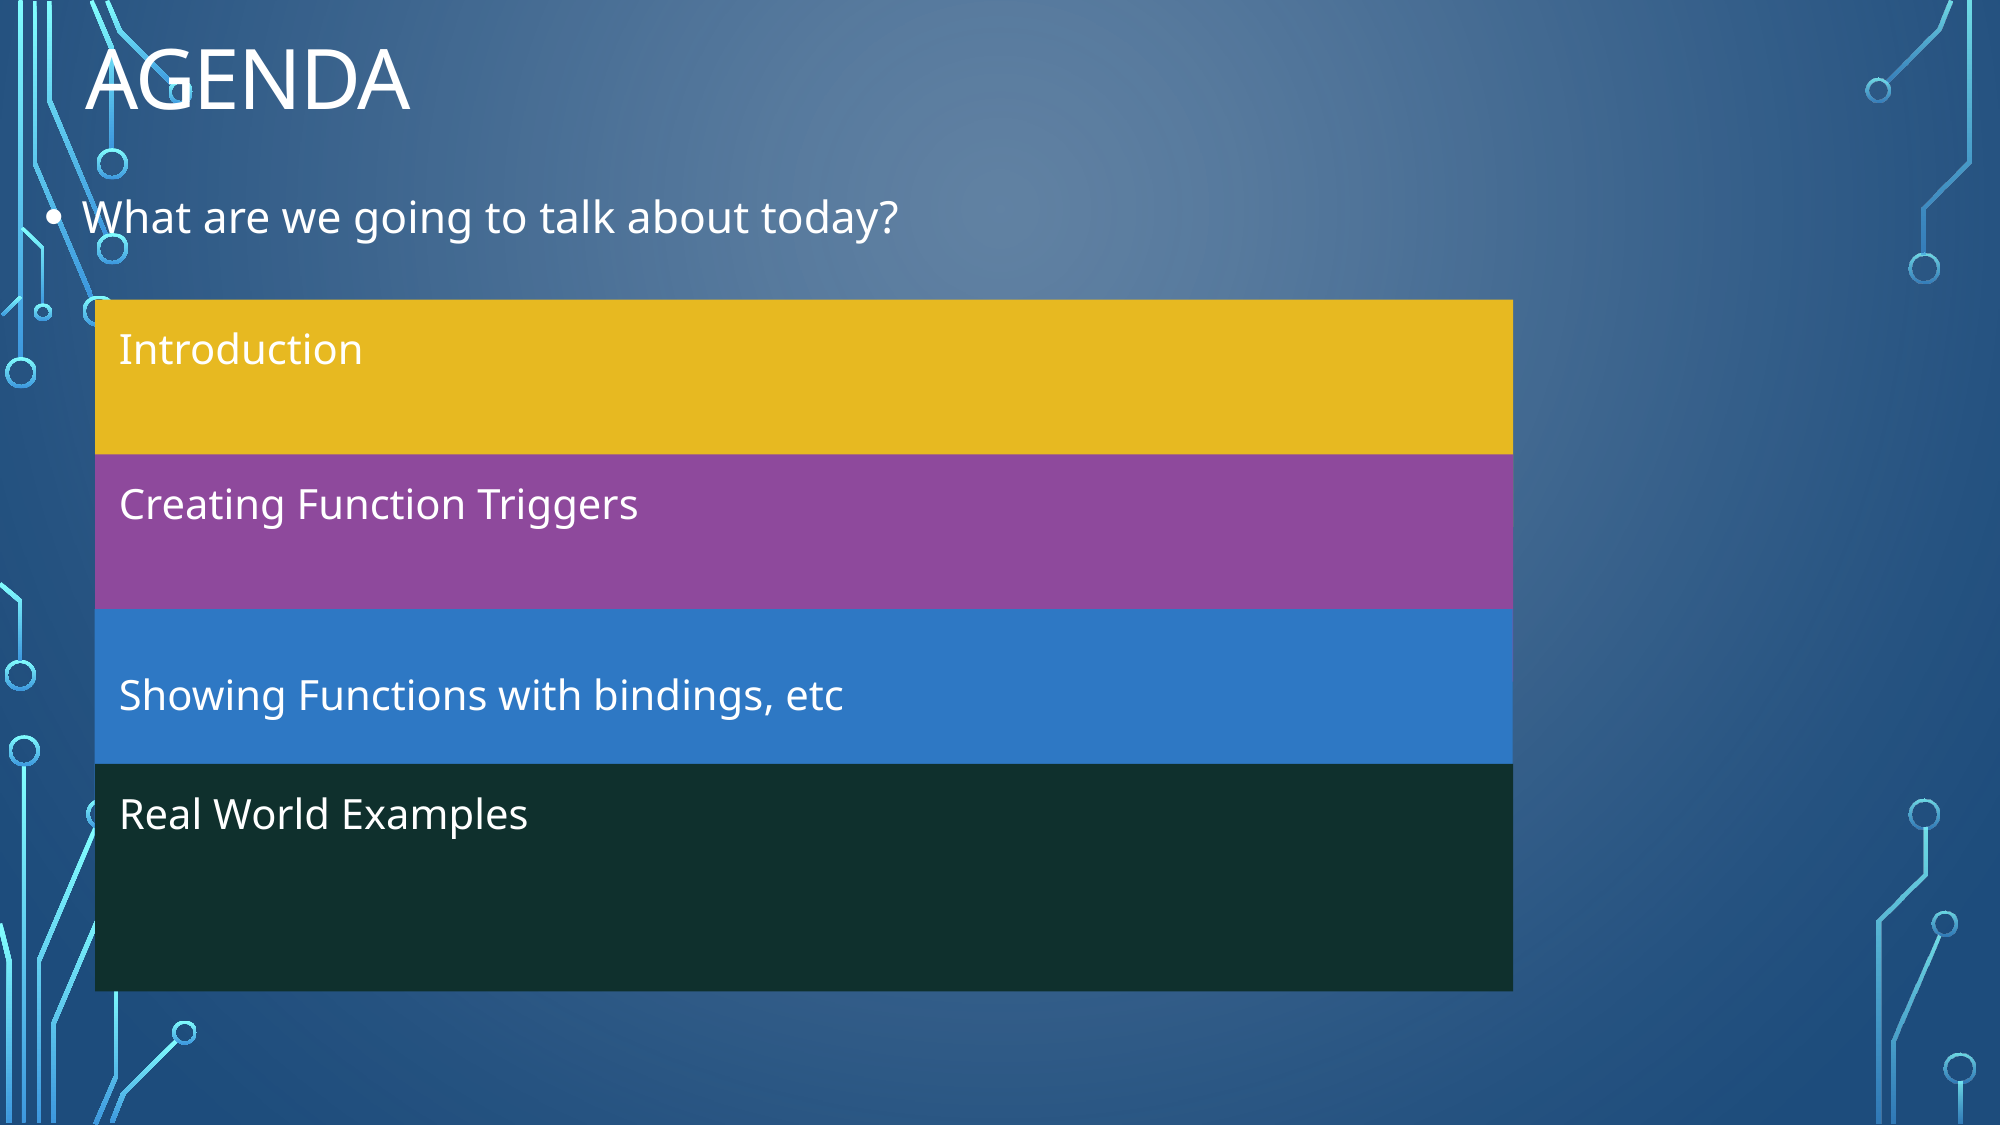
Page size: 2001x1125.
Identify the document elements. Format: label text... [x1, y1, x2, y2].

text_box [94, 763, 1514, 992]
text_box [94, 299, 1514, 454]
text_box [94, 608, 1544, 837]
title Agenda [85, 37, 1915, 140]
list What are we going to talk about today? [44, 195, 1956, 251]
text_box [94, 454, 1514, 608]
